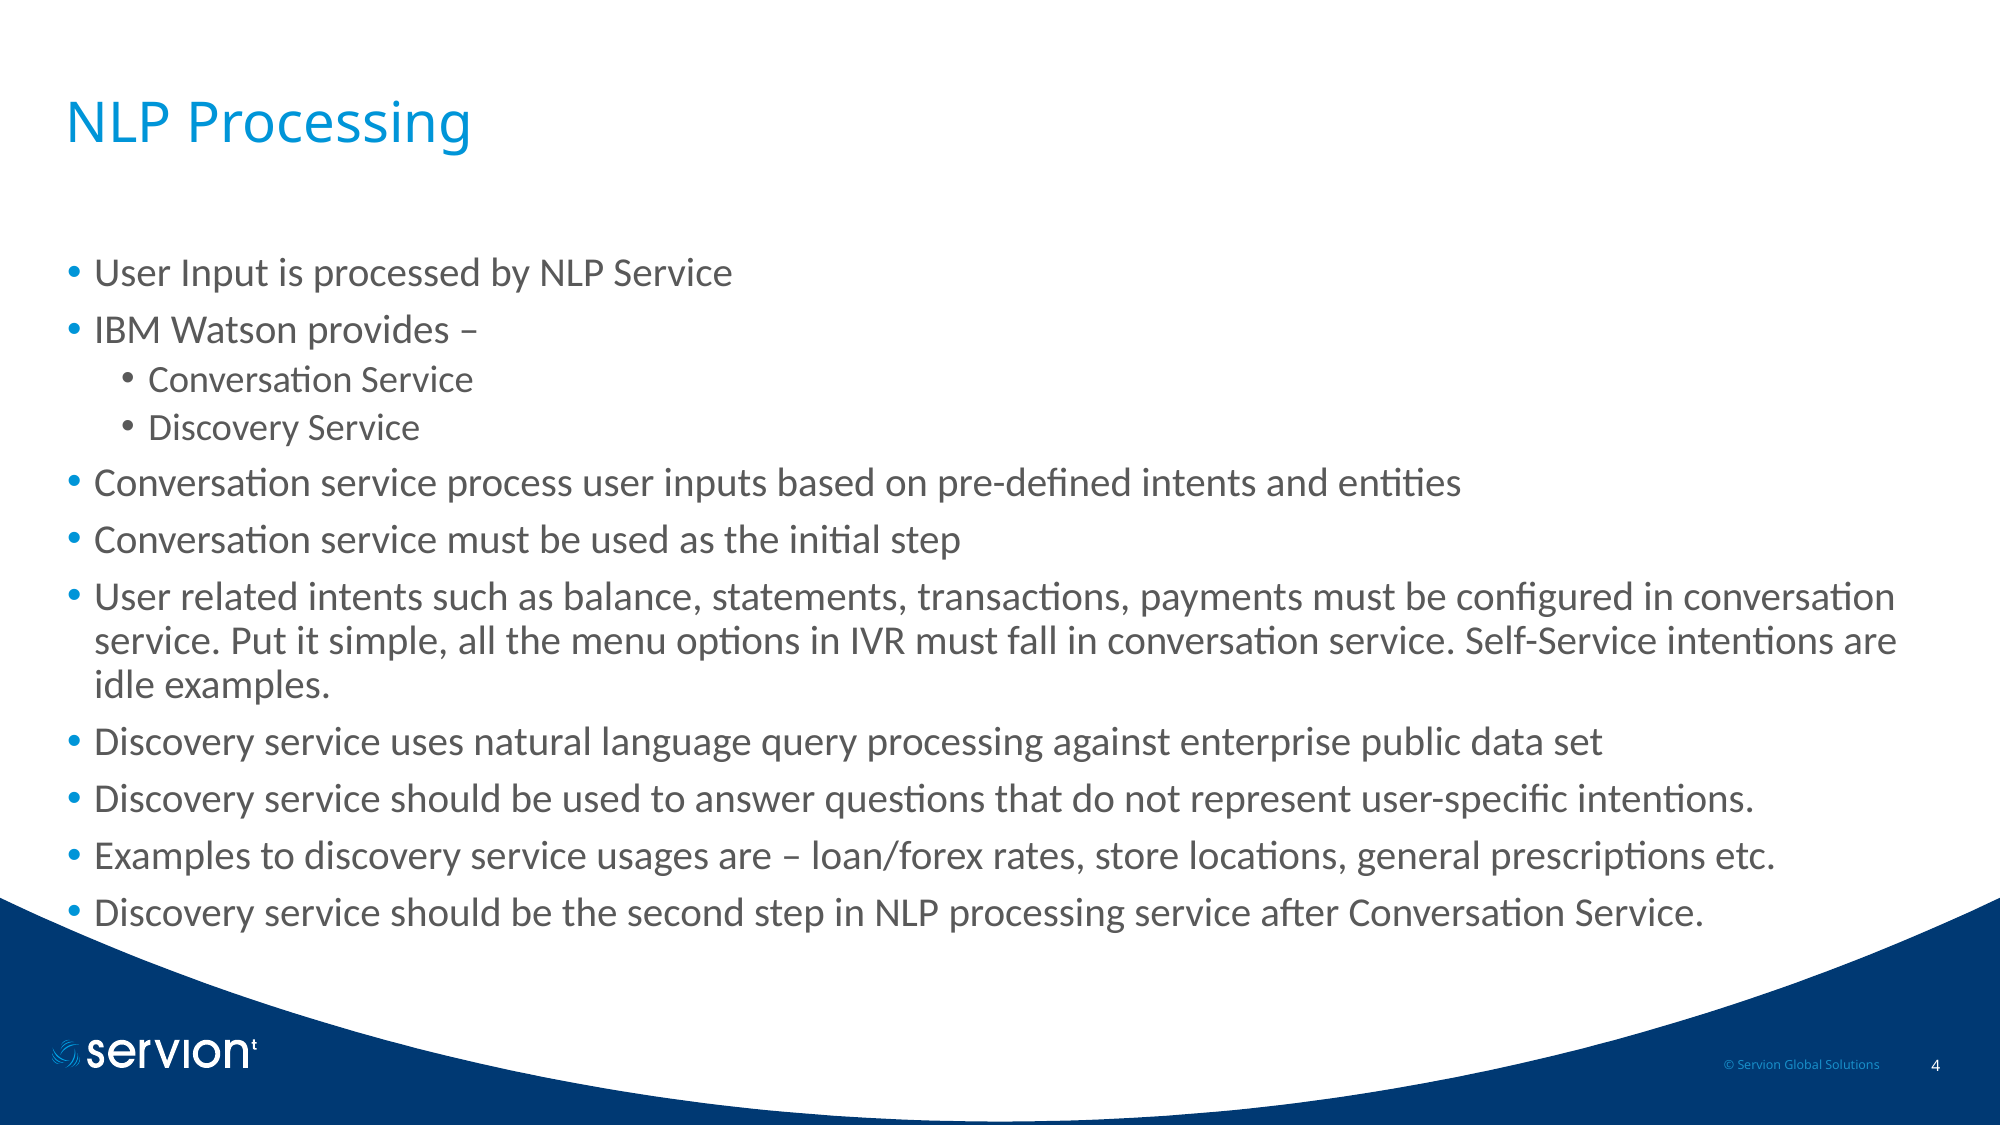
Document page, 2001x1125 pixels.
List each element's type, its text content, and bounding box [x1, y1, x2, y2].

list User Input is processed by NLP Service IBM Watson provides – Conversation Service Discovery Service Conversation service process user inputs based on pre-defined intents and entities Conversation service must be used as the initial step User related intents such as balance, statements, transactions, payments must be configured in conversation service. Put it simple, all the menu options in IVR must fall in conversation service. Self-Service intentions are idle examples. Discovery service uses natural language query processing against enterprise public data set Discovery service should be used to answer questions that do not represent user-specific intentions. Examples to discovery service usages are – loan/forex rates, store locations, general prescriptions etc. Discovery service should be the second step in NLP processing service after Conversation Service. [52, 243, 1952, 955]
title NLP Processing [50, 43, 1952, 205]
